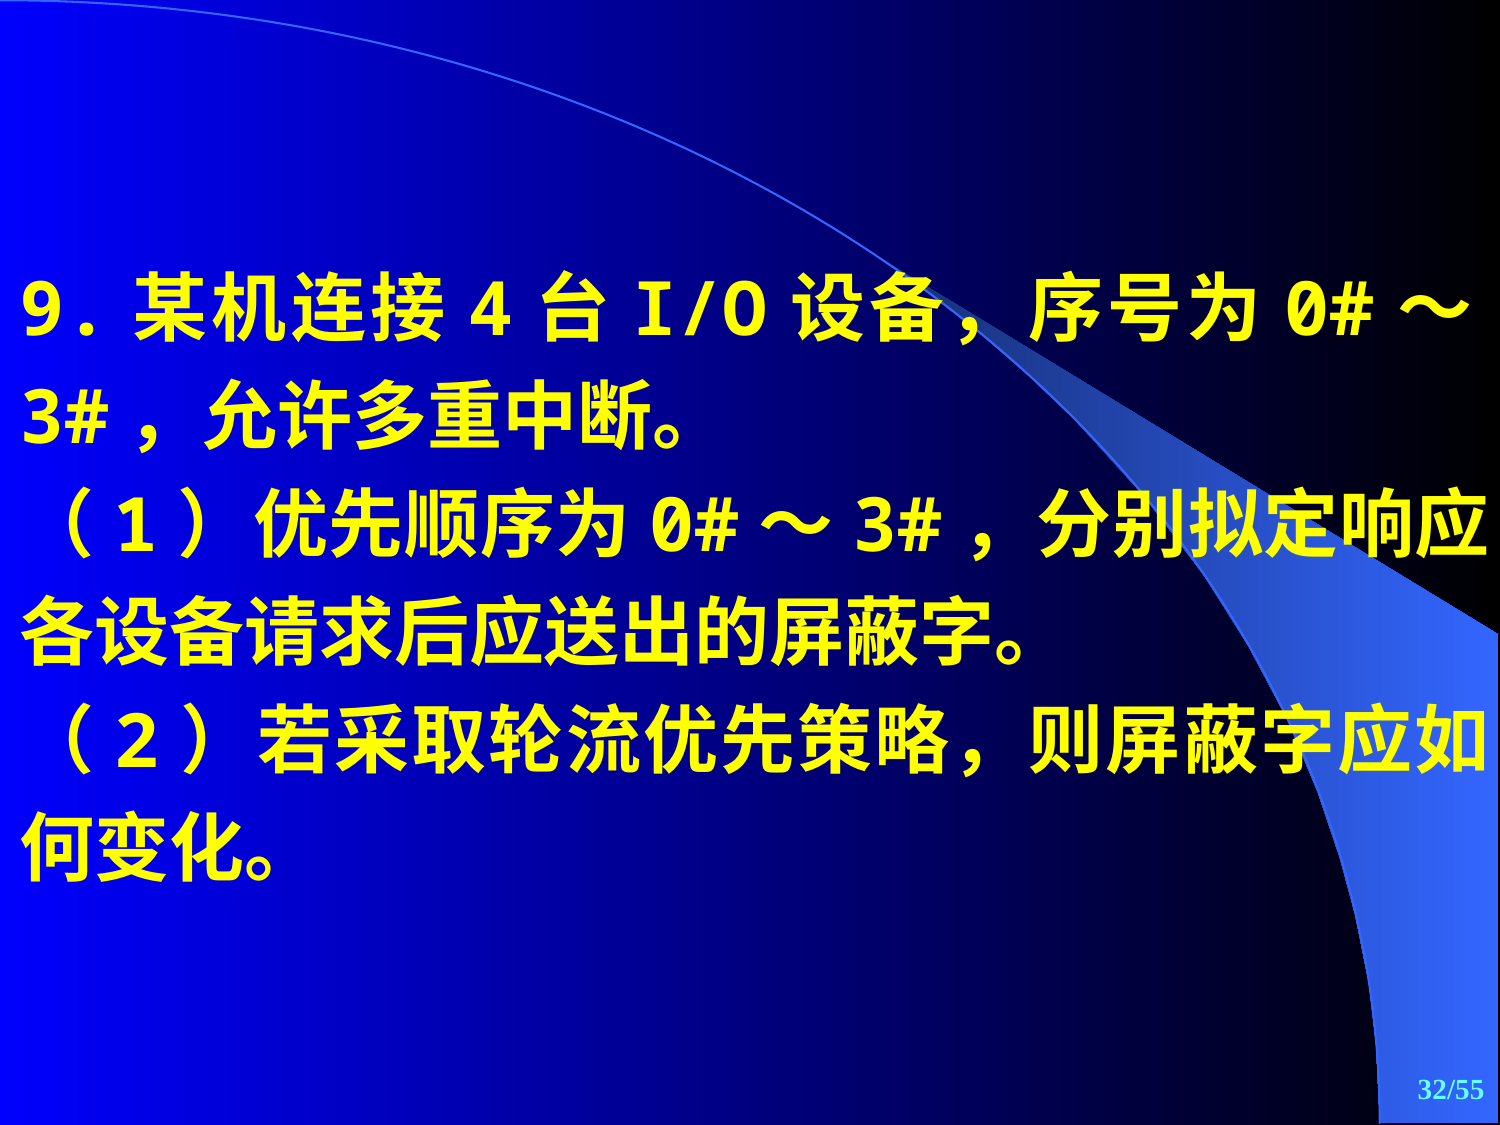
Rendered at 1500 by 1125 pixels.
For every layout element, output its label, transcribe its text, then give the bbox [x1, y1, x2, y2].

text_box 9.某机连接4台I/O设备，序号为0#～3#，允许多重中断。 （1）优先顺序为0#～3#，分别拟定响应各设备请求后应送出的屏蔽字。 （2）若采取轮流优先策略，则屏蔽字应如何变化。 [5, 234, 1500, 898]
slide_number 32/55 [1187, 1049, 1500, 1125]
